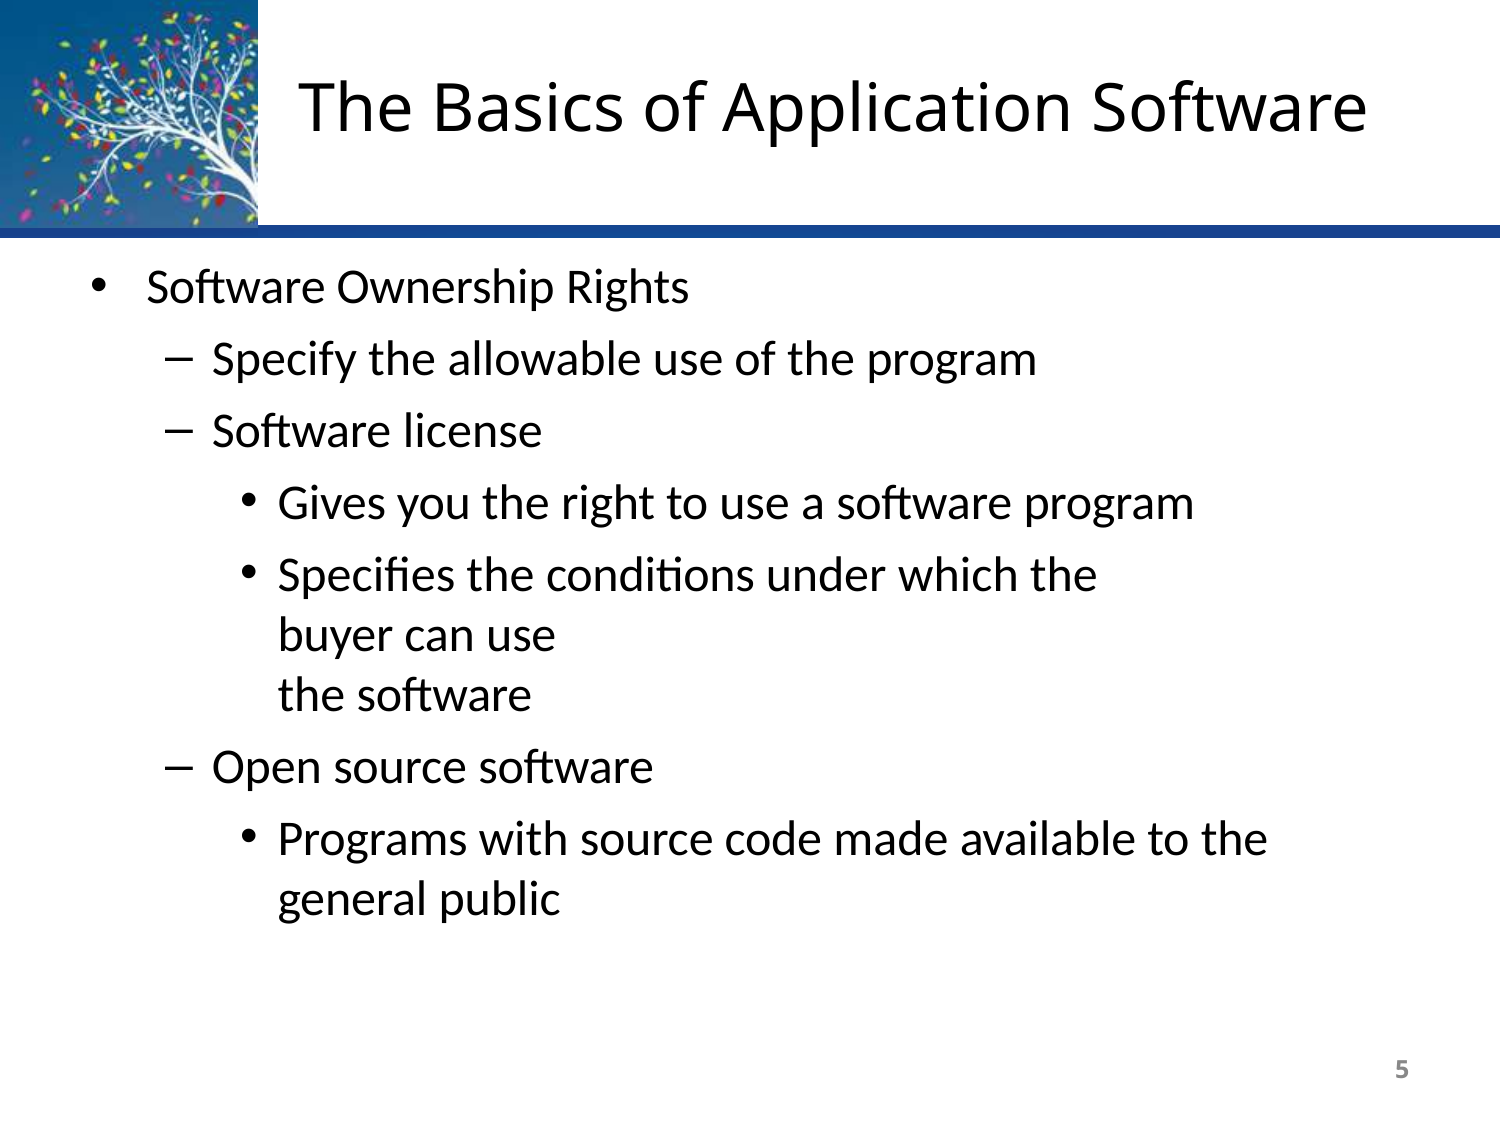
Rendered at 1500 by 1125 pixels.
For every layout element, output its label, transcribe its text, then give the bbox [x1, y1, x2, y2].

picture [1459, 225, 1500, 238]
title The Basics of Application Software [41, 64, 1459, 253]
text_box Software Ownership Rights Specify the allowable use of the program Software license Gives you the right to use a software program Specifies the conditions under which the buyer can use the software Open source software Programs with source code made available to the general public [87, 253, 1407, 926]
picture [0, 0, 258, 464]
slide_number 5 [1376, 1059, 1415, 1125]
